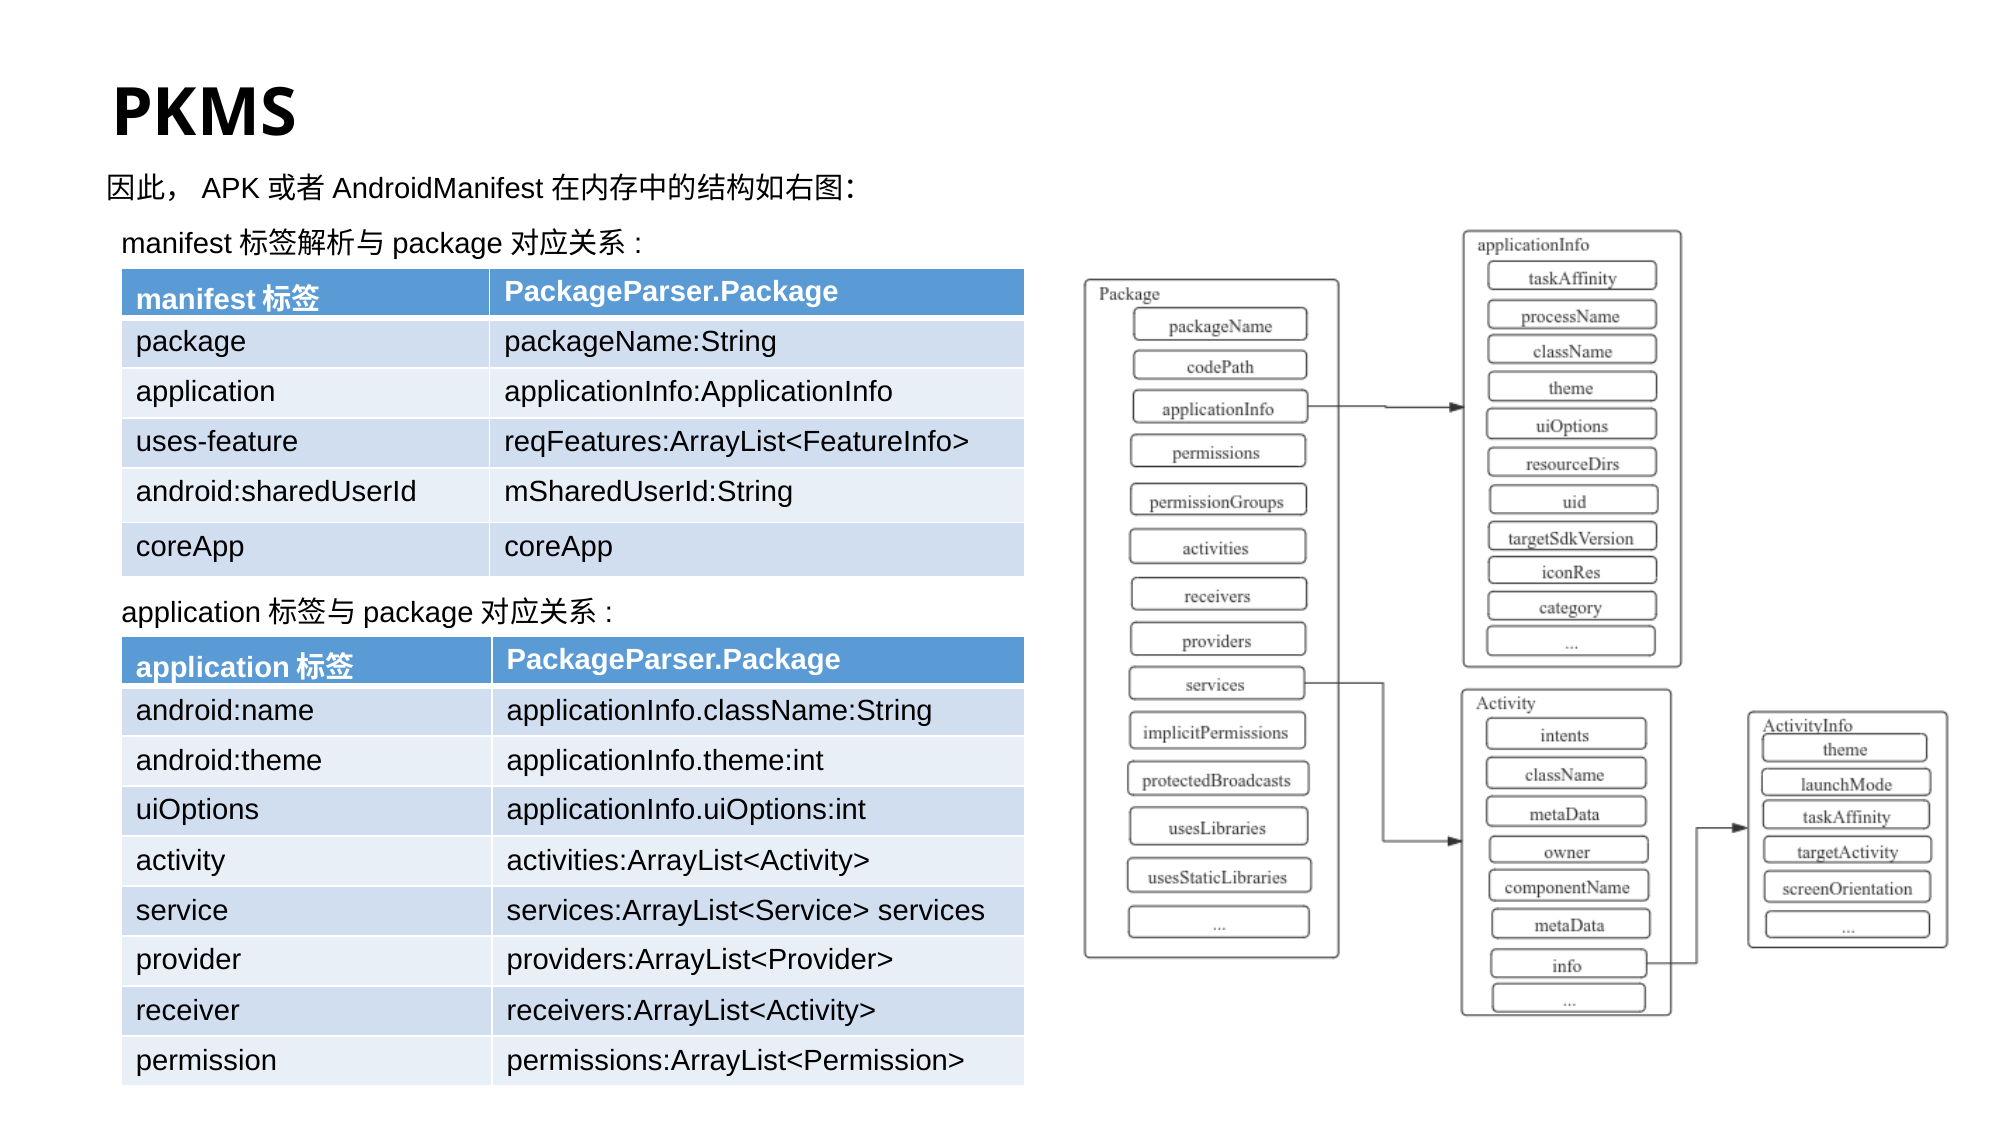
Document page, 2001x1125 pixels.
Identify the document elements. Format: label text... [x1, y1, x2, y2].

text_box manifest标签解析与package对应关系: [106, 217, 957, 268]
table_cell permission [122, 1037, 491, 1085]
table_header application标签 [122, 637, 491, 683]
table_cell android:theme [122, 737, 491, 785]
text_box 因此，APK或者AndroidManifest在内存中的结构如右图： [92, 162, 888, 212]
table_cell activity [122, 837, 491, 885]
table_cell applicationInfo:ApplicationInfo [490, 369, 1024, 417]
title PKMS [96, 5, 1821, 223]
table_cell receivers:ArrayList<Activity> [493, 987, 1024, 1035]
table_header PackageParser.Package [490, 269, 1024, 315]
table_cell permissions:ArrayList<Permission> [493, 1037, 1024, 1085]
table_cell provider [122, 937, 491, 985]
table_cell coreApp [490, 523, 1024, 576]
table_cell service [122, 887, 491, 935]
table_header manifest标签 [122, 269, 489, 315]
table_cell applicationInfo.className:String [493, 689, 1024, 735]
table_cell reqFeatures:ArrayList<FeatureInfo> [490, 419, 1024, 467]
table_cell uiOptions [122, 787, 491, 835]
table_header PackageParser.Package [493, 637, 1024, 683]
picture [1050, 196, 1981, 1051]
table_cell applicationInfo.theme:int [493, 737, 1024, 785]
table_cell receiver [122, 987, 491, 1035]
table_cell android:name [122, 689, 491, 735]
table_cell providers:ArrayList<Provider> [493, 937, 1024, 985]
table_cell applicationInfo.uiOptions:int [493, 787, 1024, 835]
table_cell package [122, 321, 489, 367]
table_cell application [122, 369, 489, 417]
table_cell services:ArrayList<Service> services [493, 887, 1024, 935]
table_cell uses-feature [122, 419, 489, 467]
text_box application标签与package对应关系: [106, 585, 929, 636]
table_cell activities:ArrayList<Activity> [493, 837, 1024, 885]
table_cell mSharedUserId:String [490, 469, 1024, 522]
table_cell coreApp [122, 523, 489, 576]
table_cell packageName:String [490, 321, 1024, 367]
table_cell android:sharedUserId [122, 469, 489, 522]
